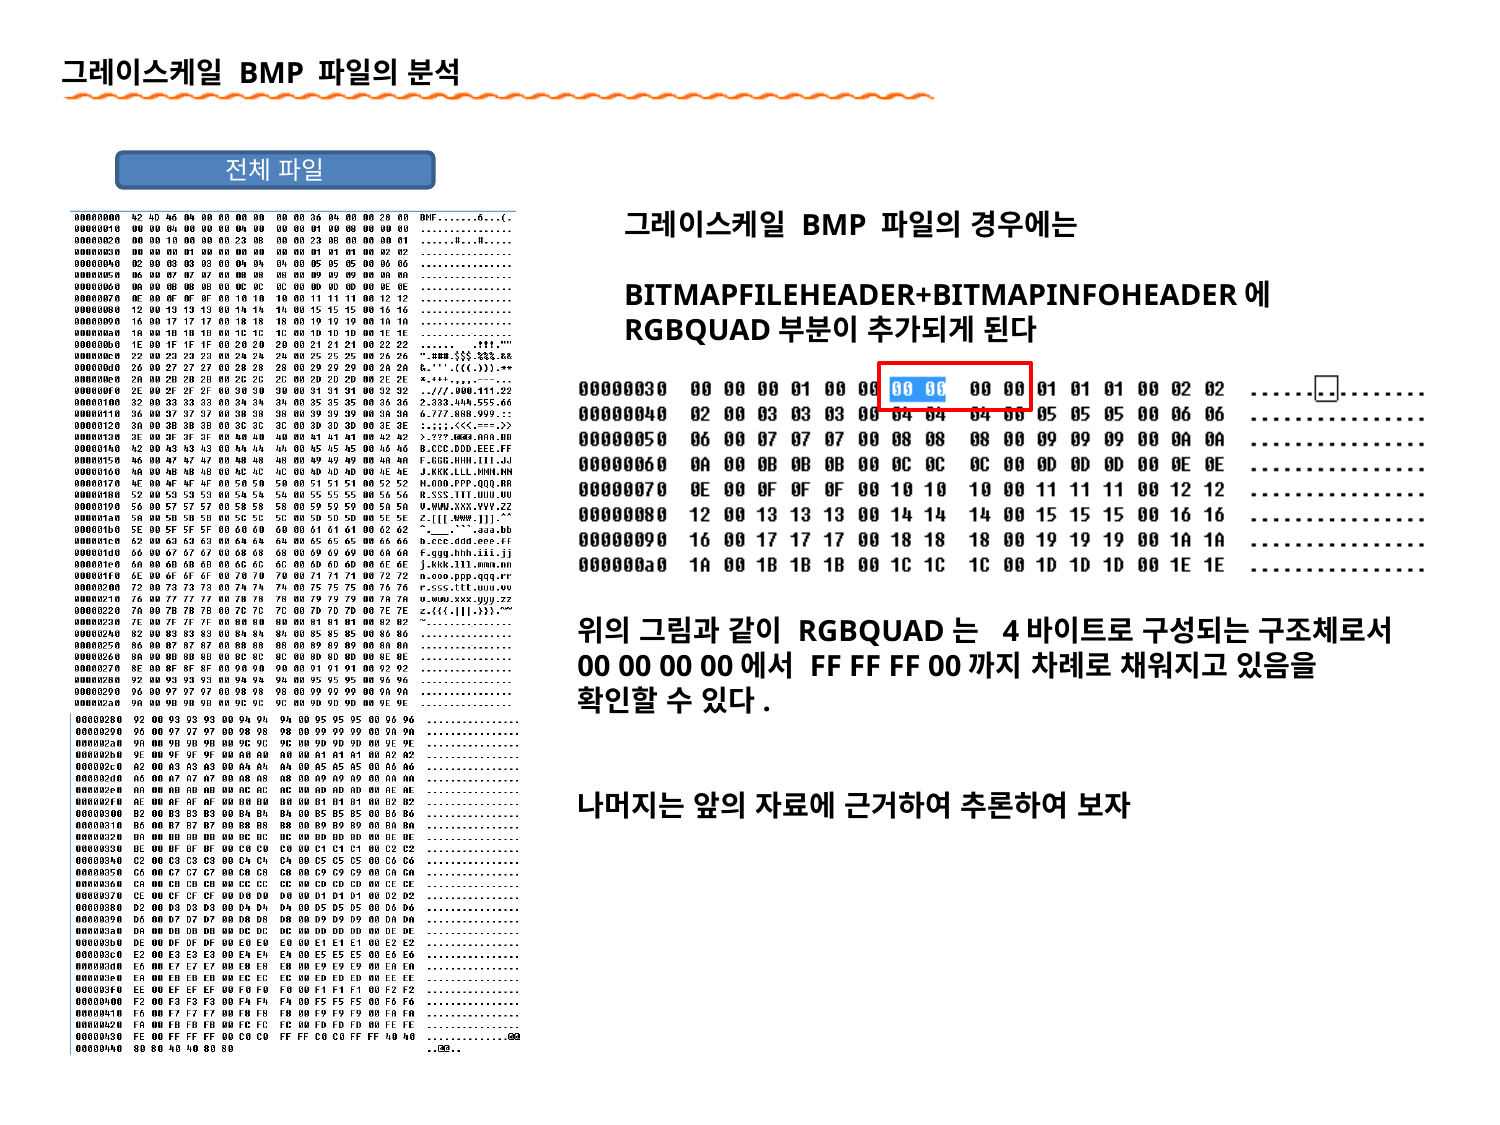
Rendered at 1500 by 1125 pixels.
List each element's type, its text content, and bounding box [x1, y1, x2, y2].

picture [573, 374, 1442, 584]
picture [70, 713, 526, 1055]
text_box 전체 파일 [115, 150, 436, 190]
text_box 위의 그림과 같이 RGBQUAD는 4바이트로 구성되는 구조체로서 00 00 00 00에서 FF FF FF 00까지 차례로 채워지고 있음을 확인할 수 있다. 나머지는 앞의 자료에 근거하여 추론하여 보자 [562, 605, 1465, 830]
picture [52, 89, 948, 106]
text_box 그레이스케일 BMP 파일의 분석 [46, 46, 739, 97]
picture [70, 210, 516, 711]
text_box 그레이스케일 BMP 파일의 경우에는 BITMAPFILEHEADER+BITMAPINFOHEADER에 RGBQUAD부분이 추가되게 된다 [609, 199, 1301, 354]
text_box [877, 361, 1033, 373]
